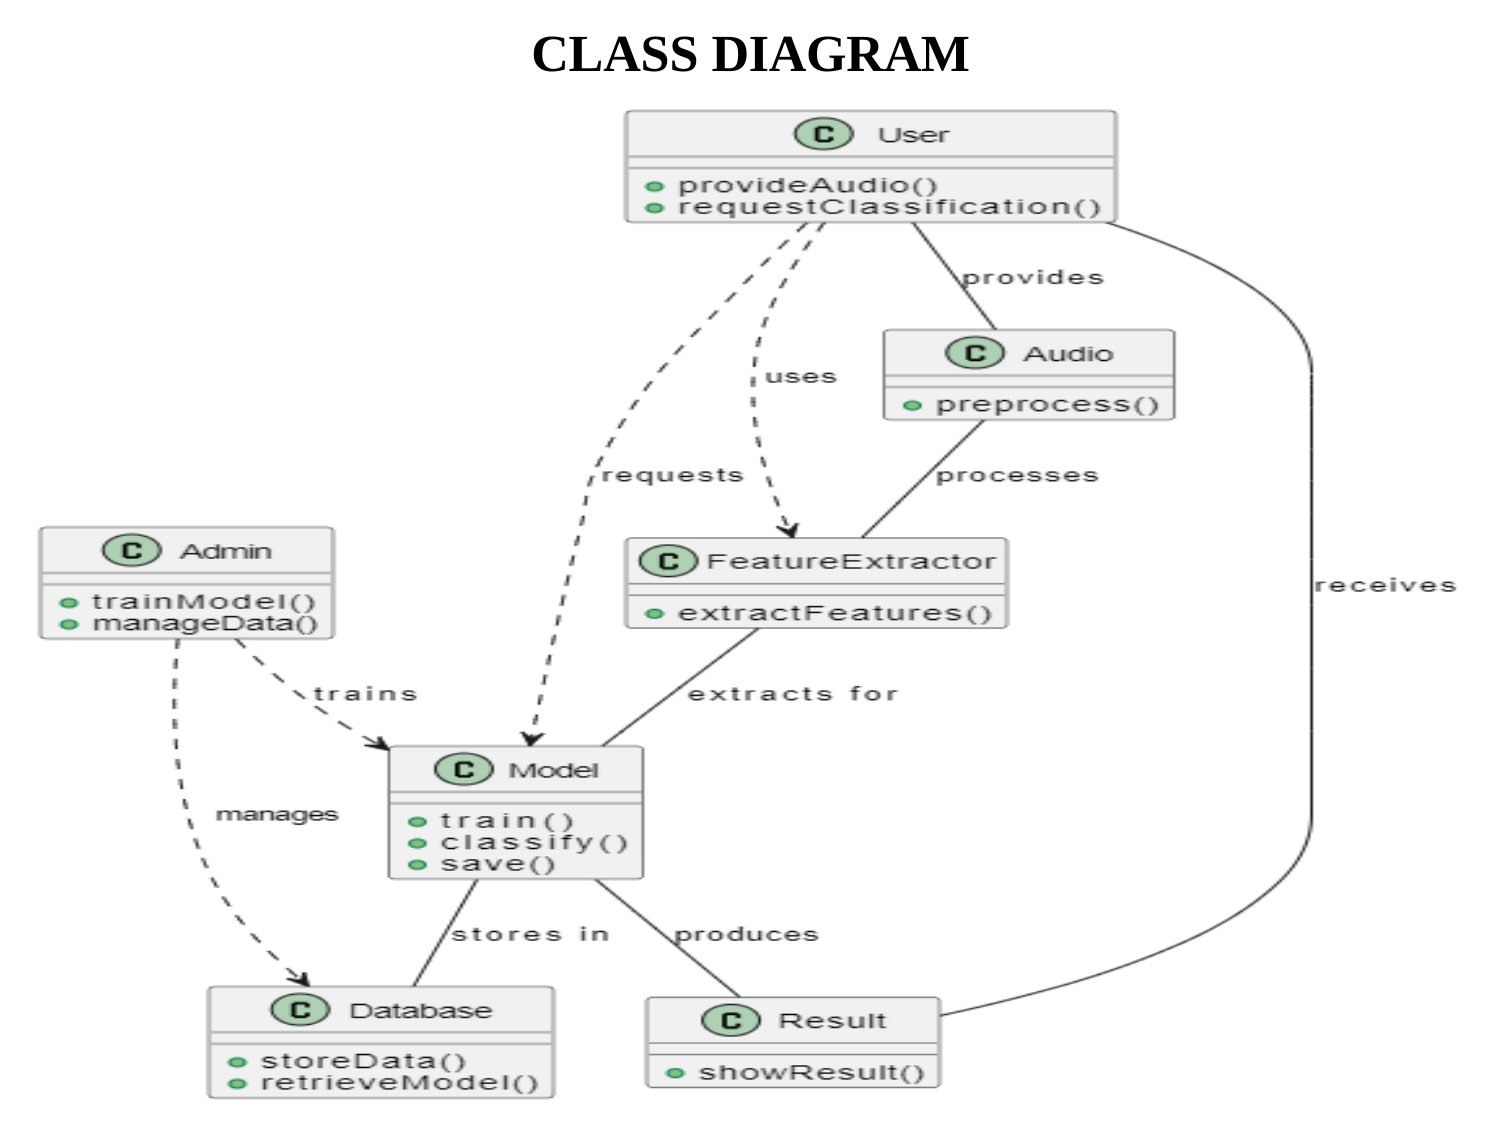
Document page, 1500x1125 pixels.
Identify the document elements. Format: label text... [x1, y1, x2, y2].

text_box CLASS DIAGRAM [510, 18, 990, 83]
picture [23, 101, 1477, 1107]
